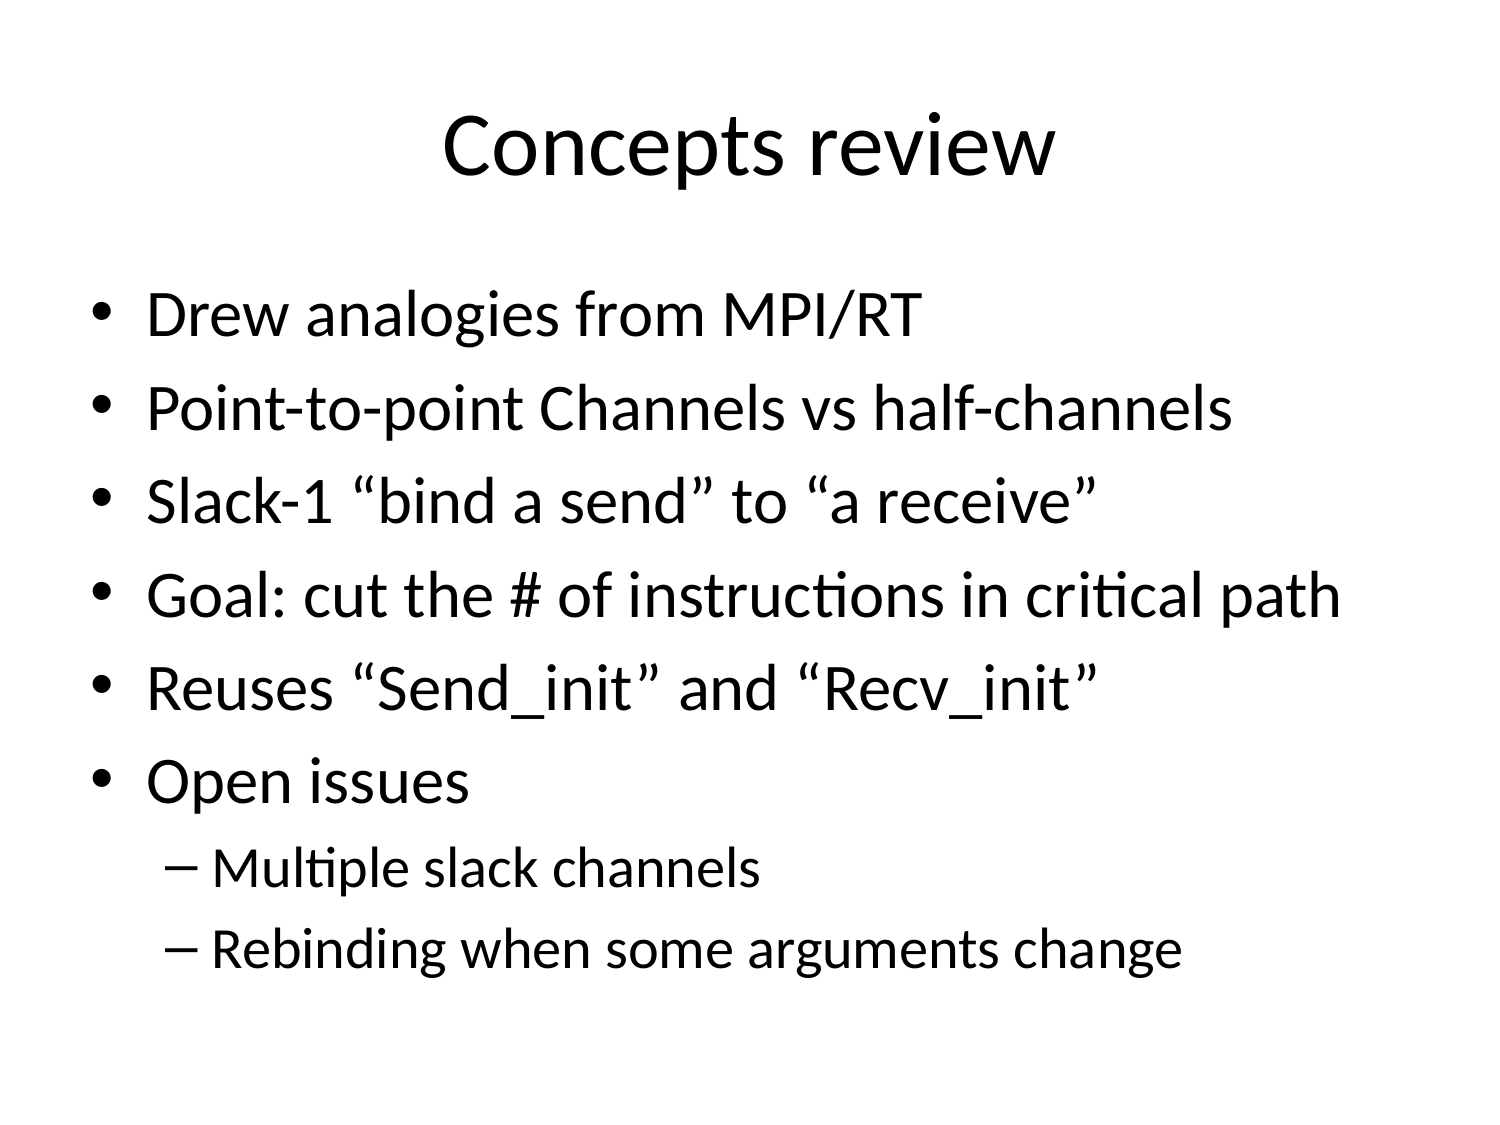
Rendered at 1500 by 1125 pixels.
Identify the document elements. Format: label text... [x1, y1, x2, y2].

title Concepts review [75, 45, 1425, 233]
list Drew analogies from MPI/RT Point-to-point Channels vs half-channels Slack-1 “bind a send” to “a receive” Goal: cut the # of instructions in critical path Reuses “Send_init” and “Recv_init” Open issues Multiple slack channels Rebinding when some arguments change [75, 262, 1425, 1005]
